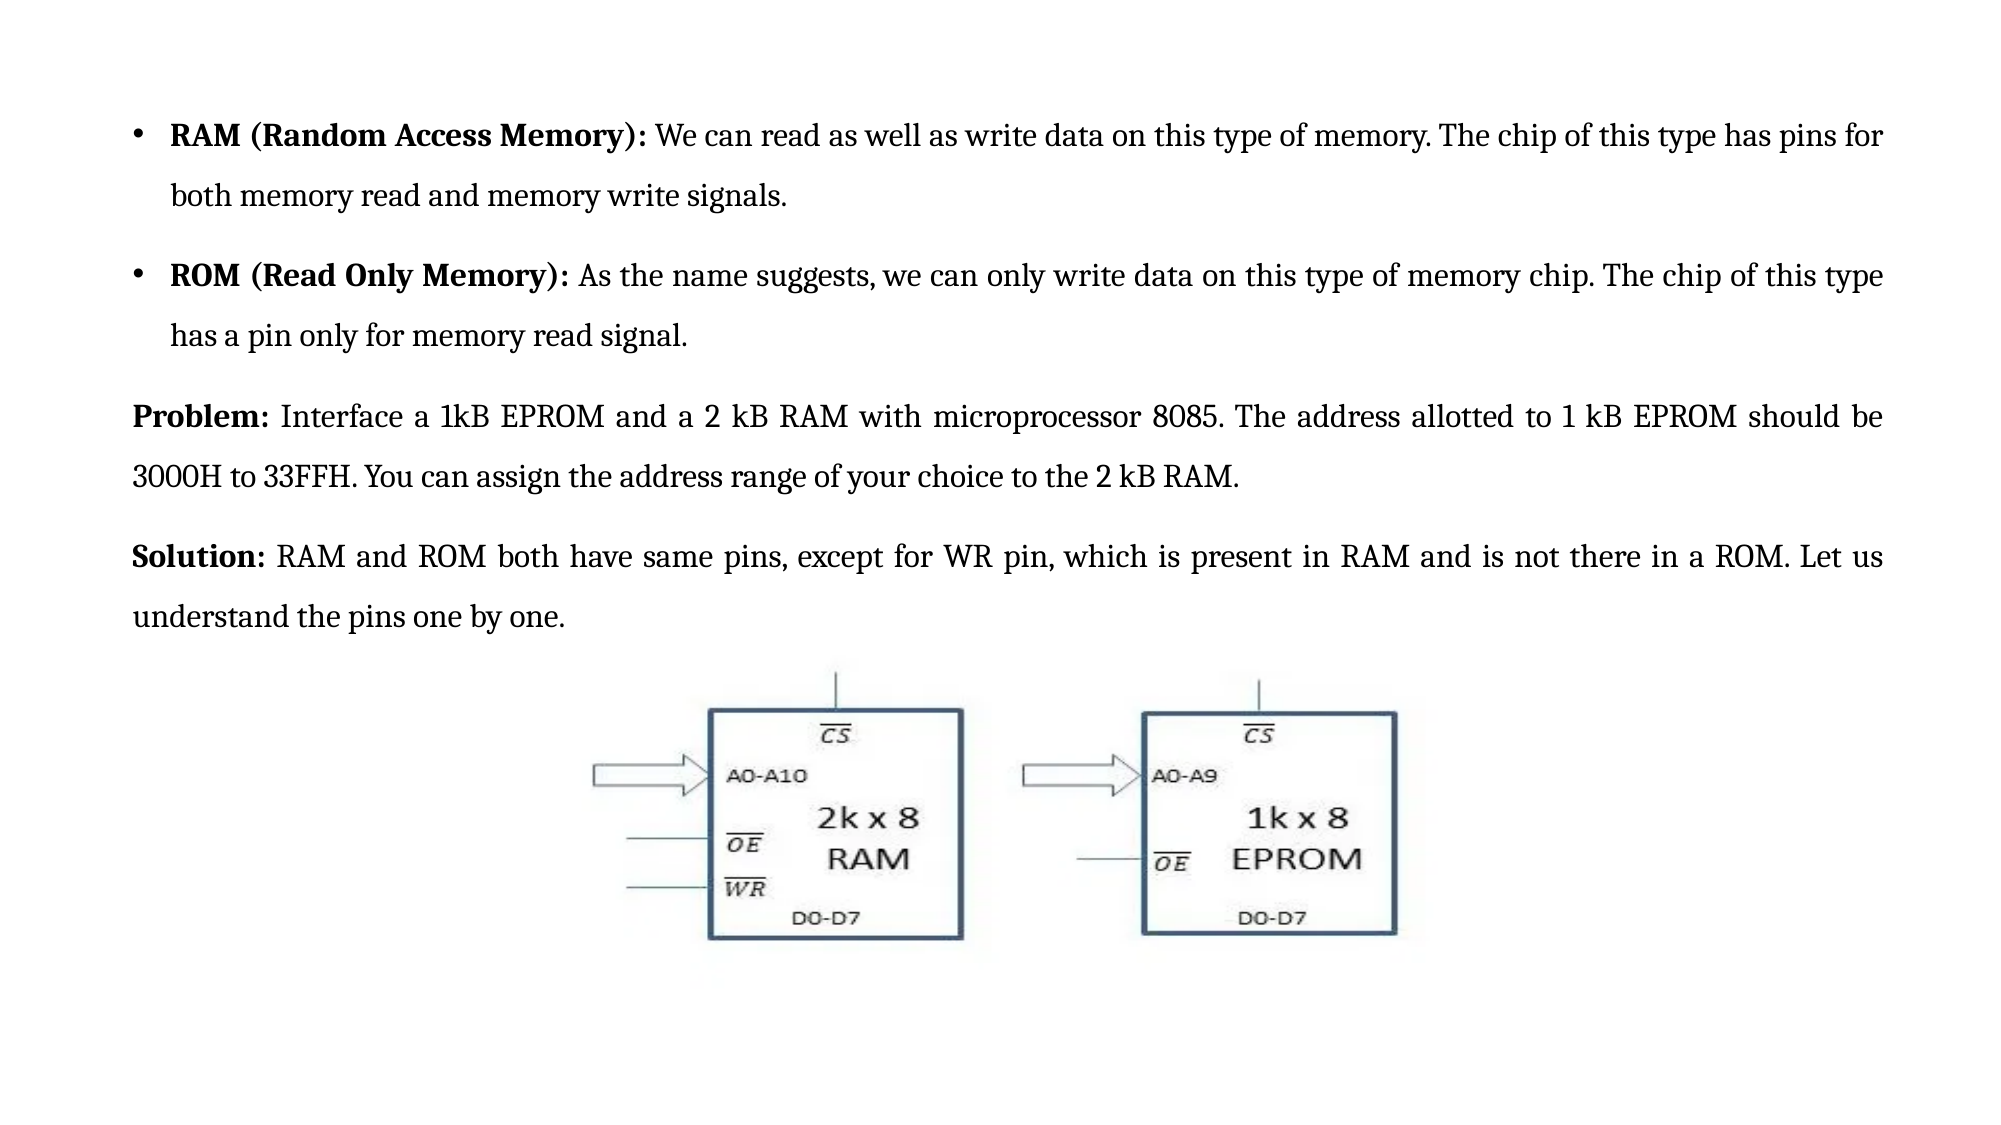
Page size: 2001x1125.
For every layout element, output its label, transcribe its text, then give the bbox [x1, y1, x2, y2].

picture [558, 634, 1442, 996]
list RAM (Random Access Memory): We can read as well as write data on this type of memory. The chip of this type has pins for both memory read and memory write signals. ROM (Read Only Memory): As the name suggests, we can only write data on this type of memory chip. The chip of this type has a pin only for memory read signal. Problem: Interface a 1kB EPROM and a 2 kB RAM with microprocessor 8085. The address allotted to 1 kB EPROM should be 3000H to 33FFH. You can assign the address range of your choice to the 2 kB RAM. Solution: RAM and ROM both have same pins, except for WR pin, which is present in RAM and is not there in a ROM. Let us understand the pins one by one. [117, 85, 1902, 1057]
